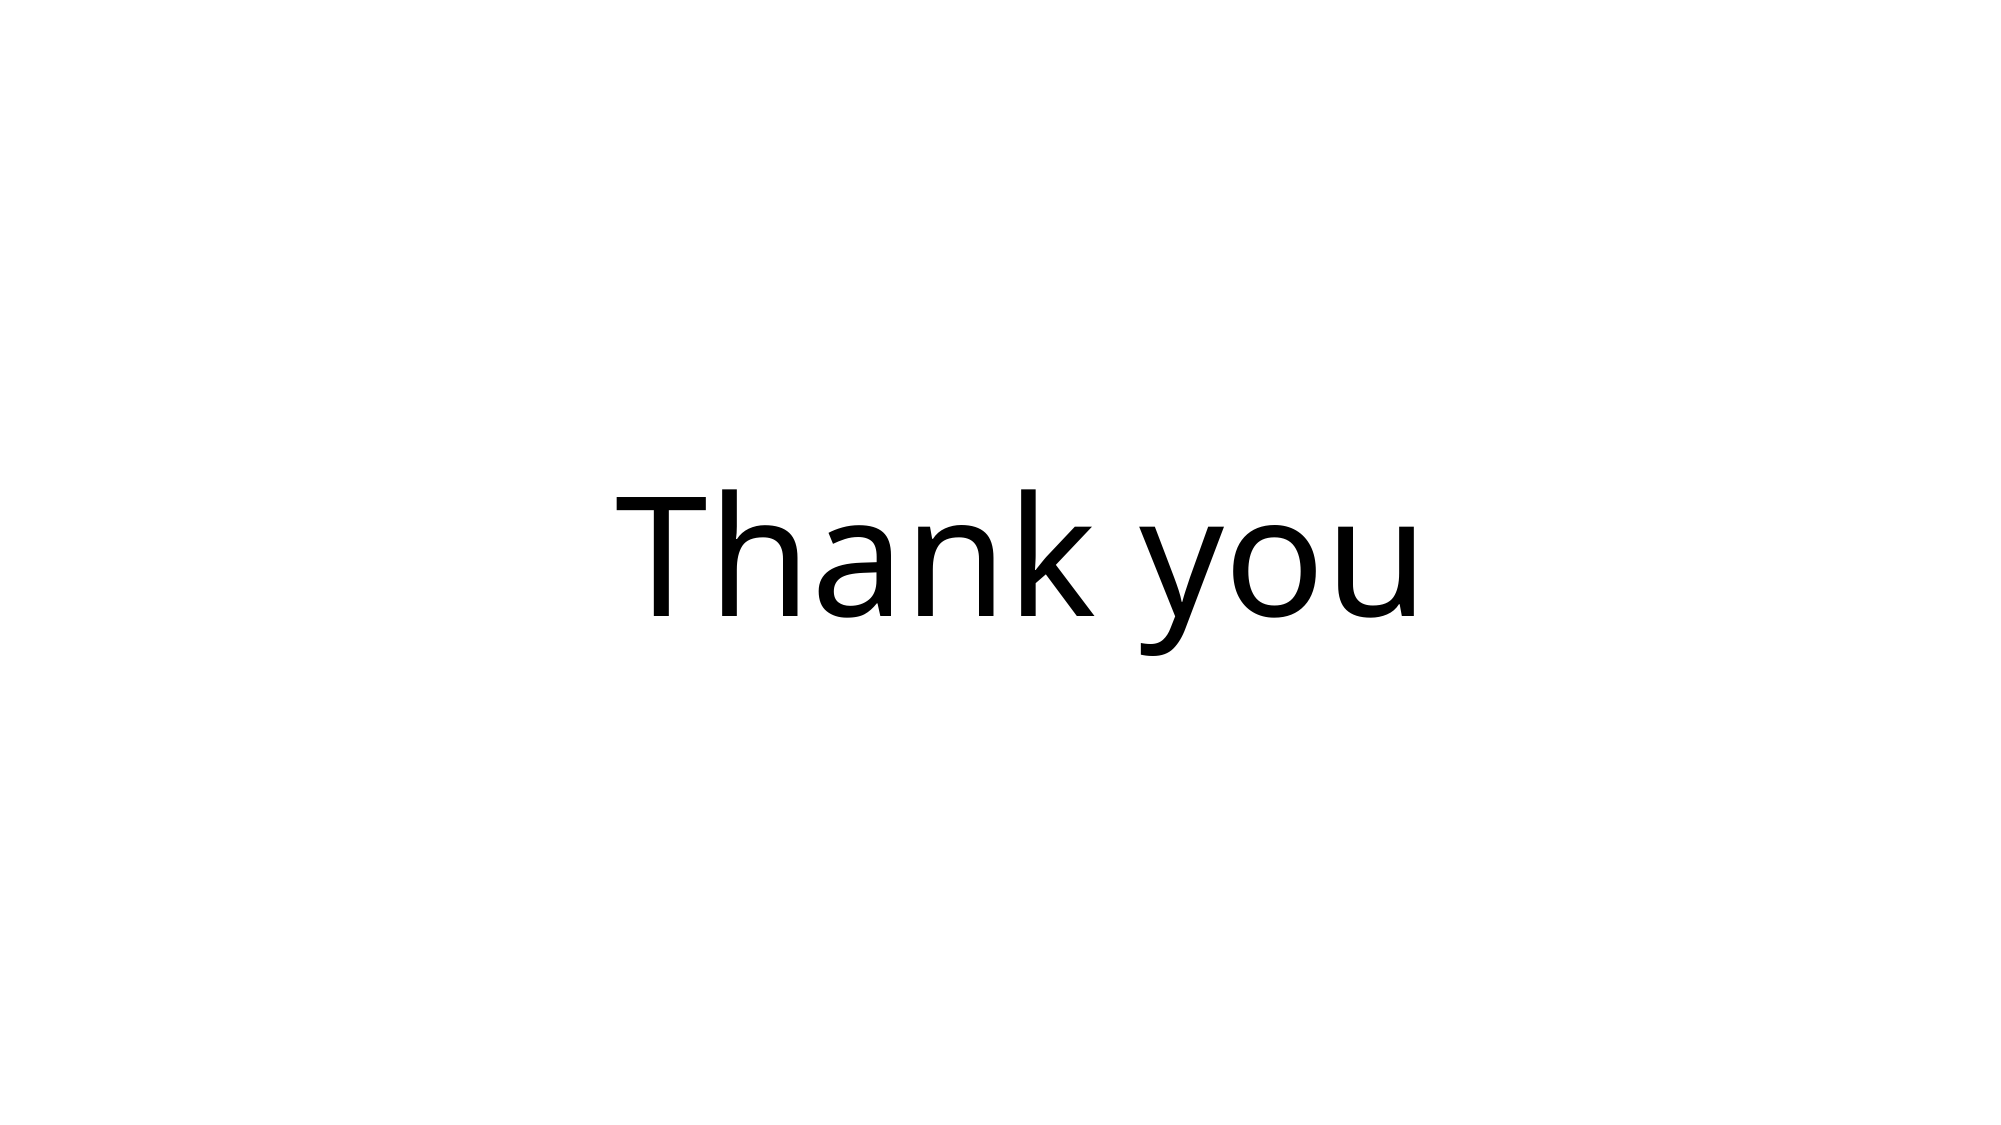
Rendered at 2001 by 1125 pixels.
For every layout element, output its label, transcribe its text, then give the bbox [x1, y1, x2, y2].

title Thank you [341, 454, 1681, 671]
